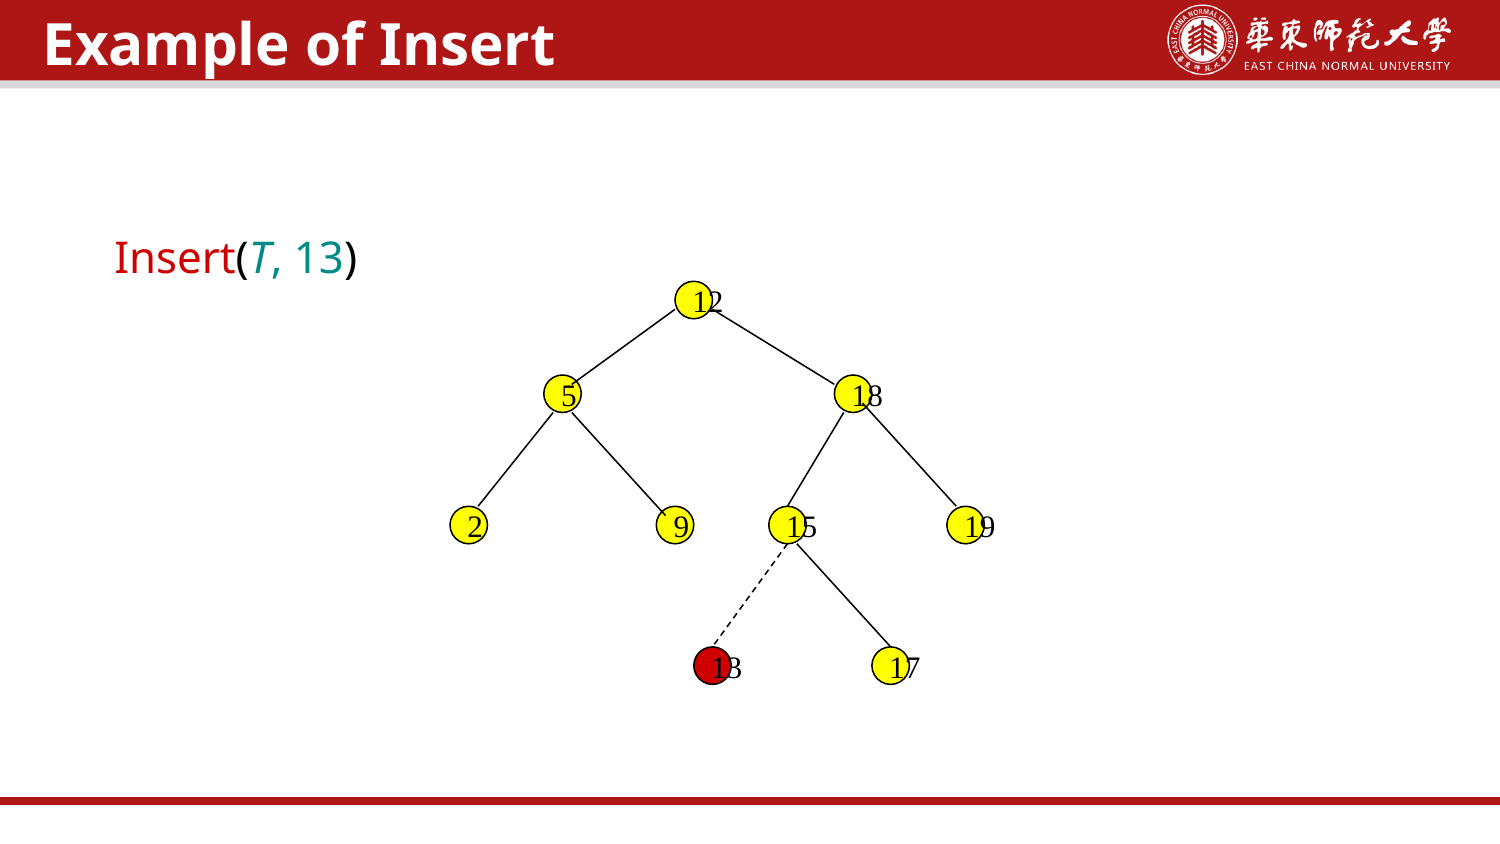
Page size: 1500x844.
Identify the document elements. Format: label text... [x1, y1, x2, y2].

text_box 17 [871, 646, 910, 685]
text_box 2 [450, 506, 488, 544]
list Insert(T, 13) [103, 224, 1397, 760]
text_box 12 [675, 281, 713, 319]
text_box 19 [946, 506, 985, 544]
picture [1113, 0, 1500, 165]
text_box 13 [693, 646, 732, 685]
slide_number [1059, 782, 1397, 827]
text_box Example of Insert [31, 9, 1178, 98]
text_box 9 [656, 506, 694, 544]
text_box 18 [834, 375, 872, 413]
text_box 15 [768, 506, 807, 544]
text_box 5 [543, 375, 582, 413]
